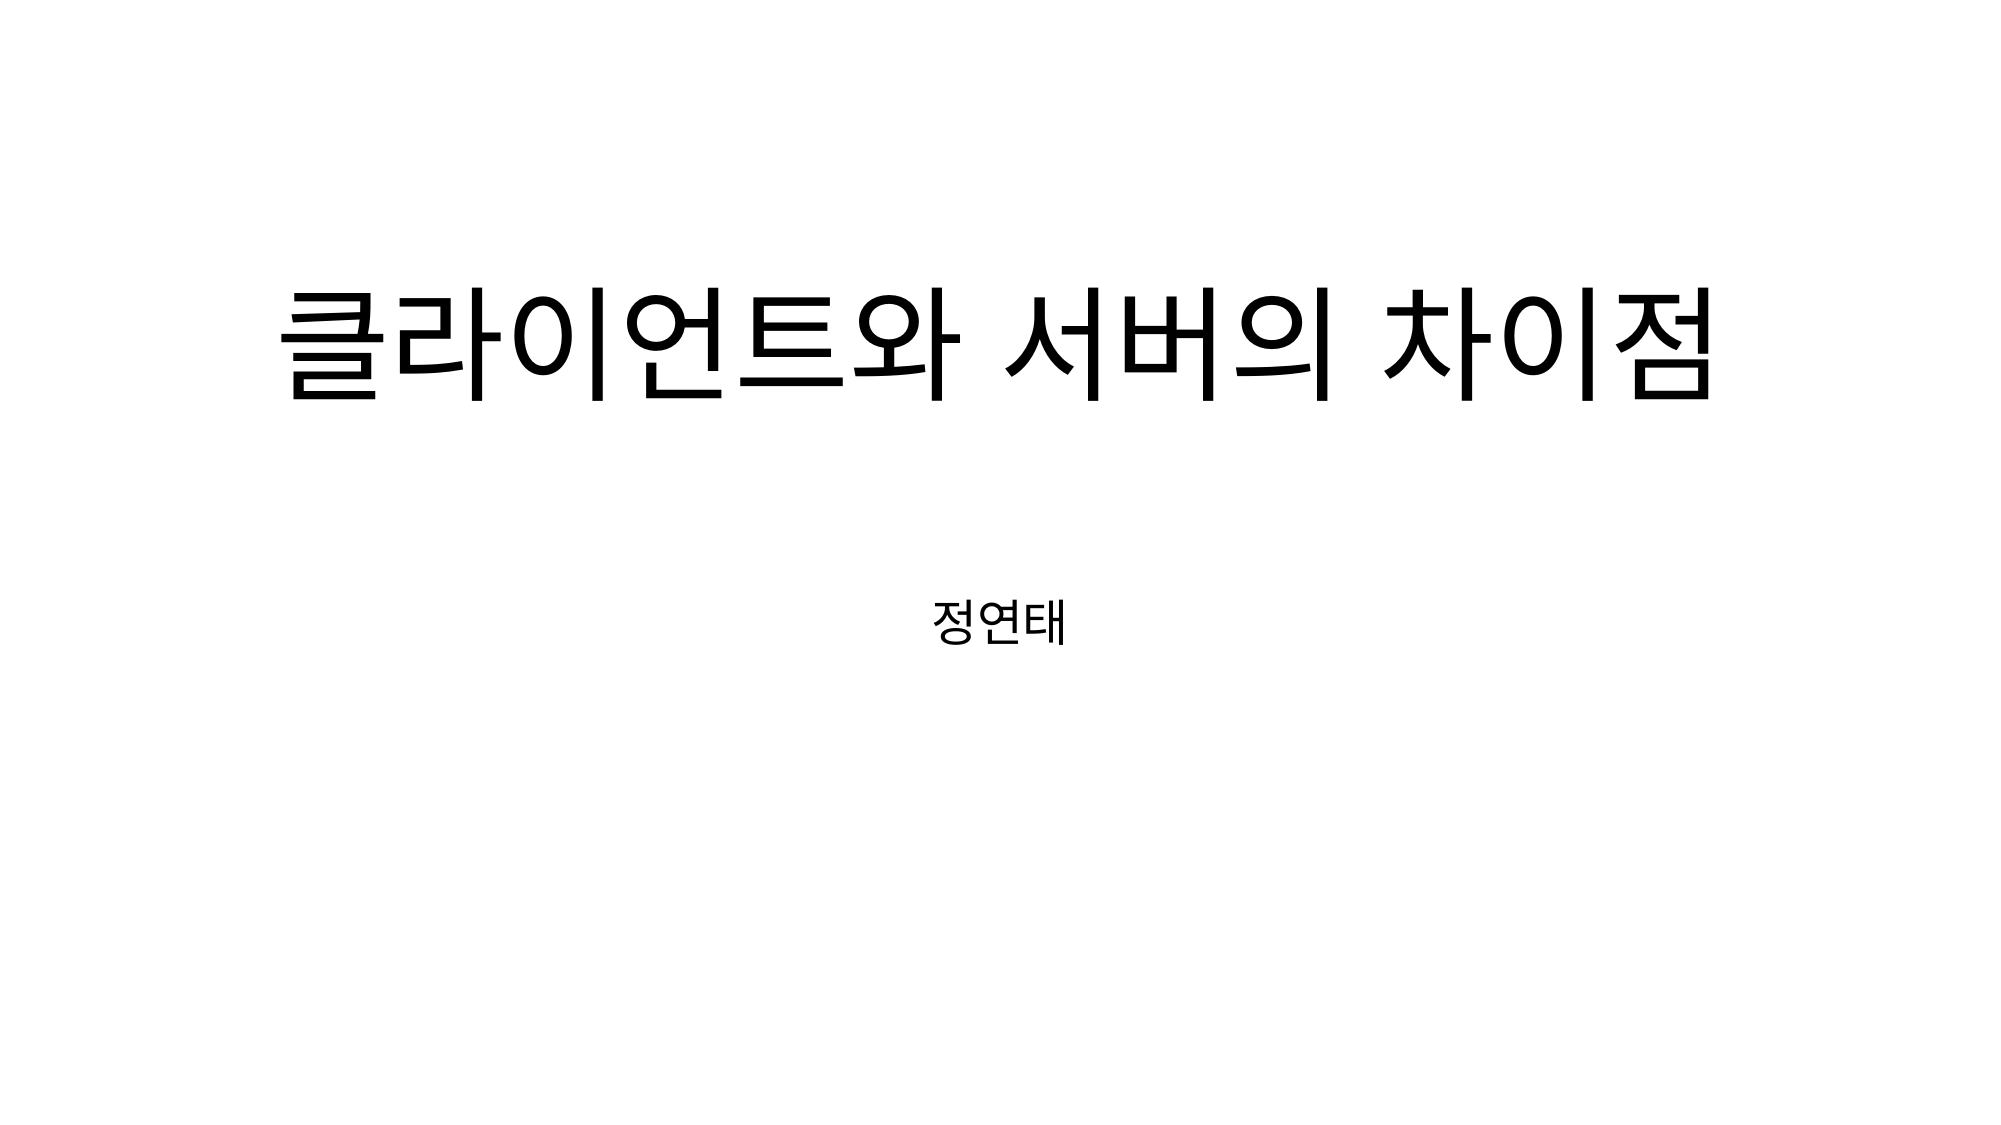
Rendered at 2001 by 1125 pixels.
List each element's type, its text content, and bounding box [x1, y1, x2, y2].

subtitle 정연태 [249, 590, 1750, 863]
title 클라이언트와 서버의 차이점 [249, 184, 1750, 576]
